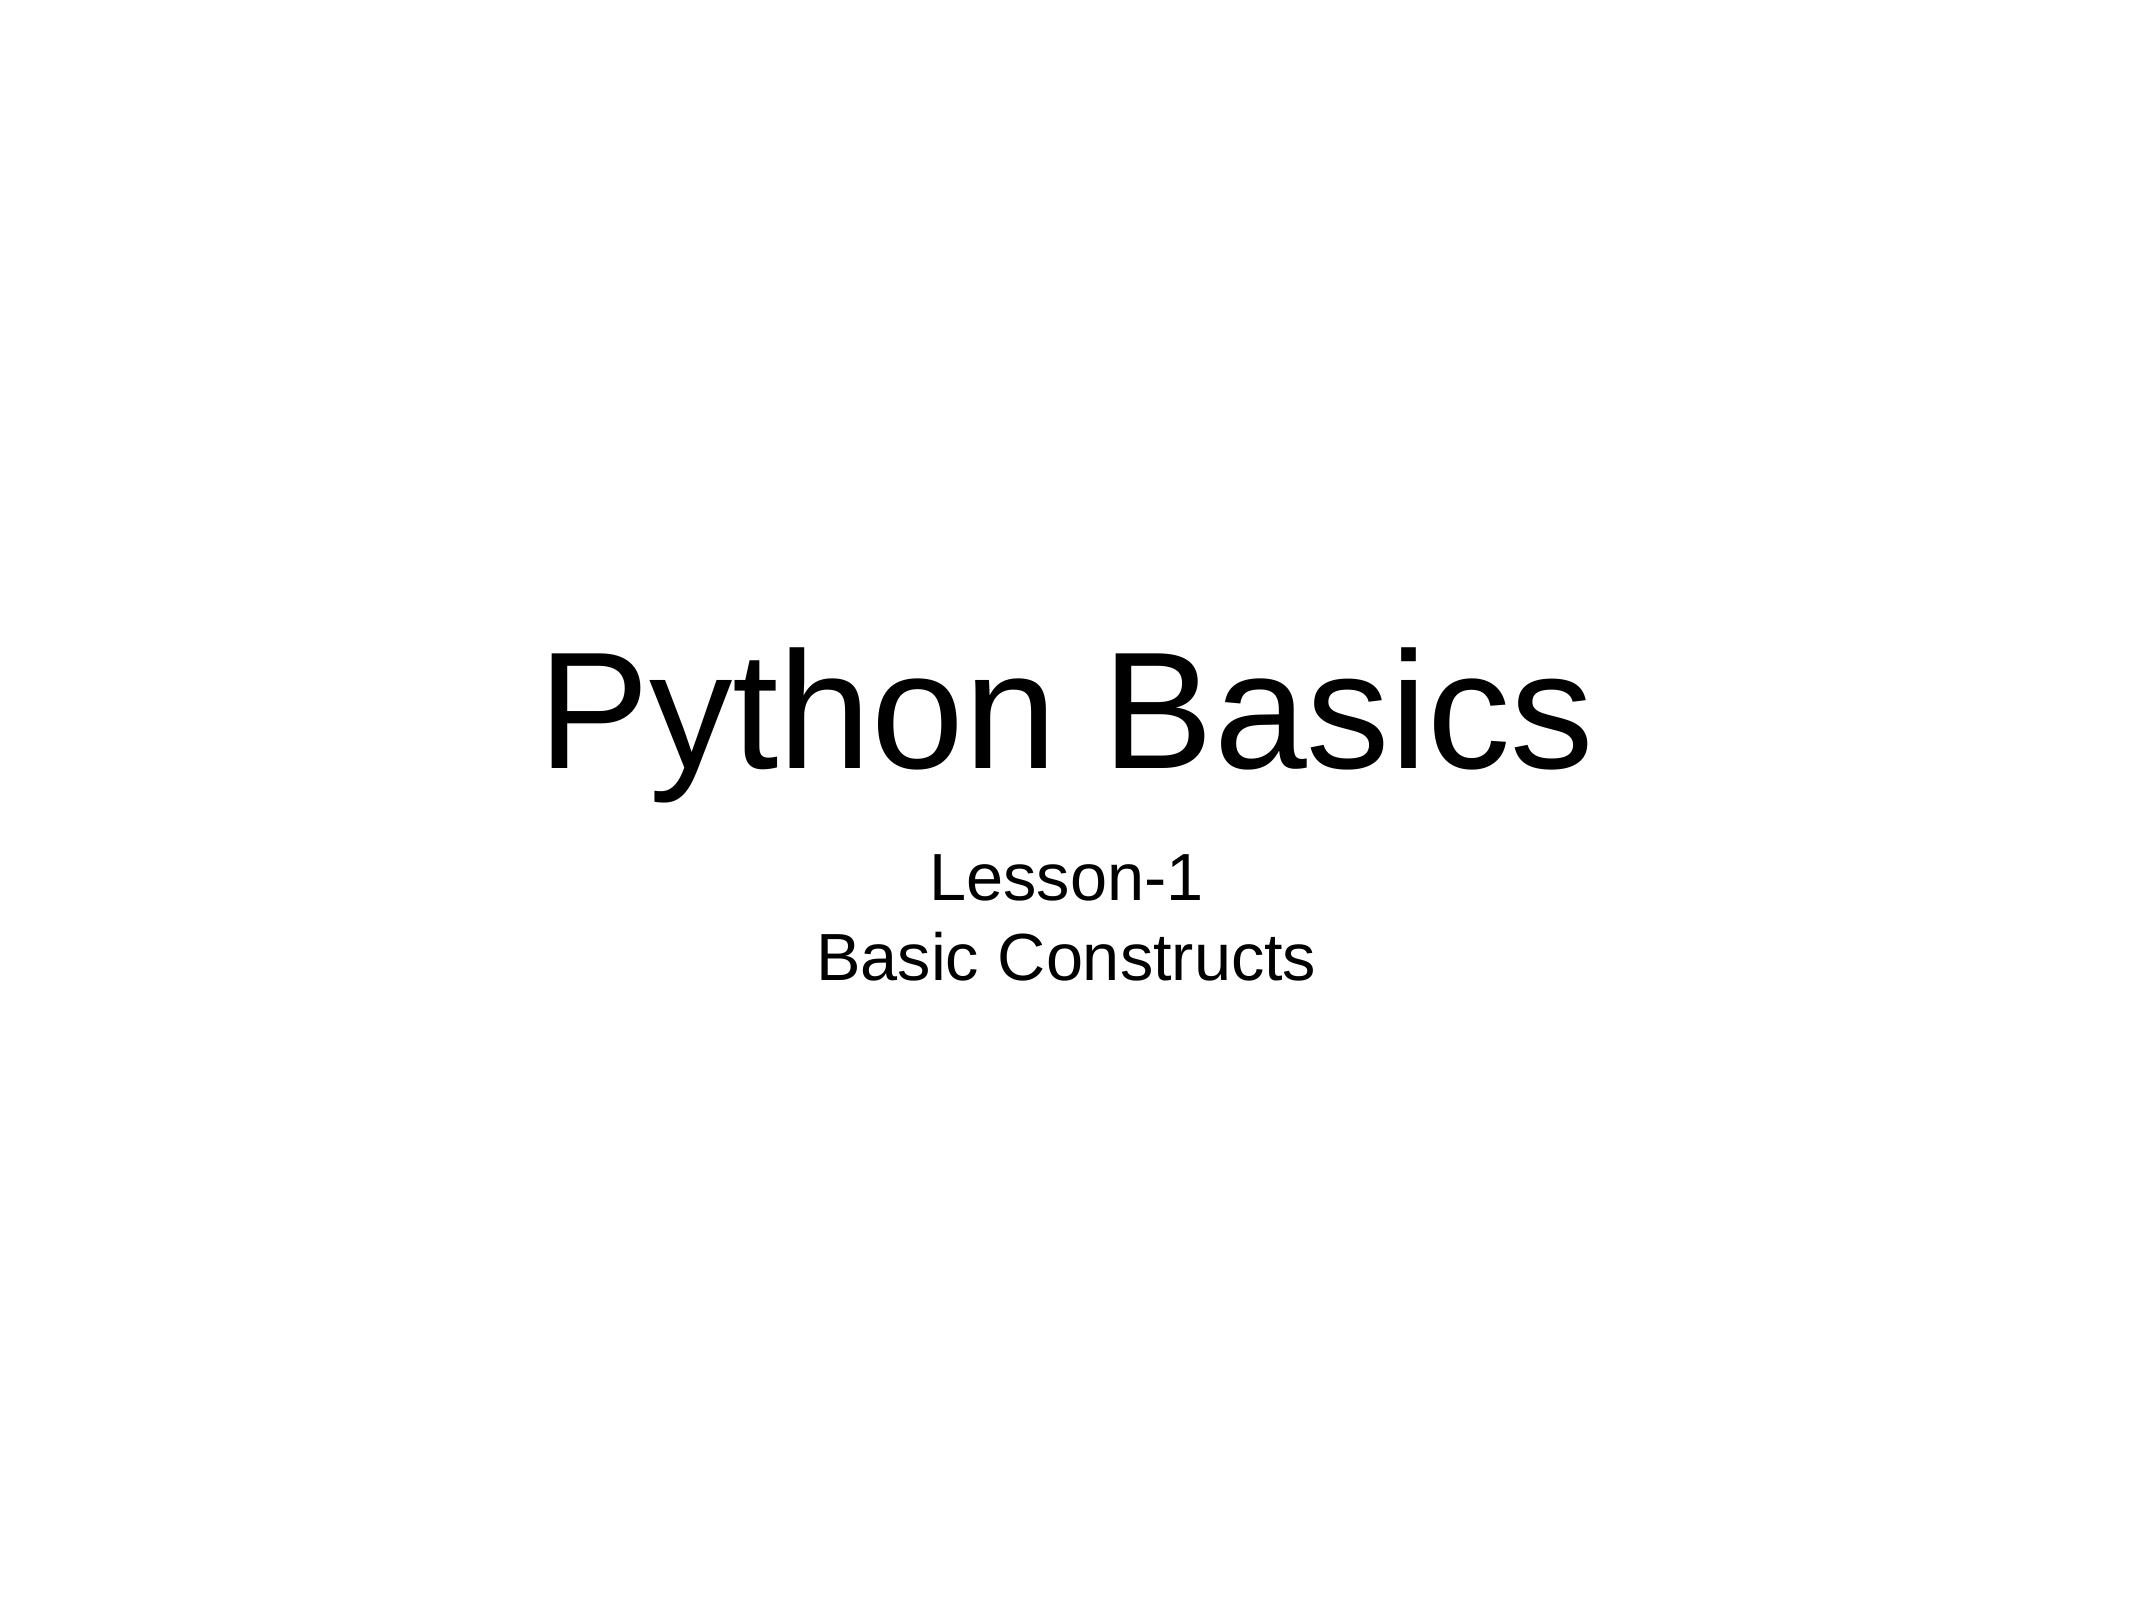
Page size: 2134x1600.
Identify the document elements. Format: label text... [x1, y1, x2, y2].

title Python Basics [207, 268, 1926, 811]
subtitle Lesson-1 Basic Constructs [207, 824, 1926, 1011]
